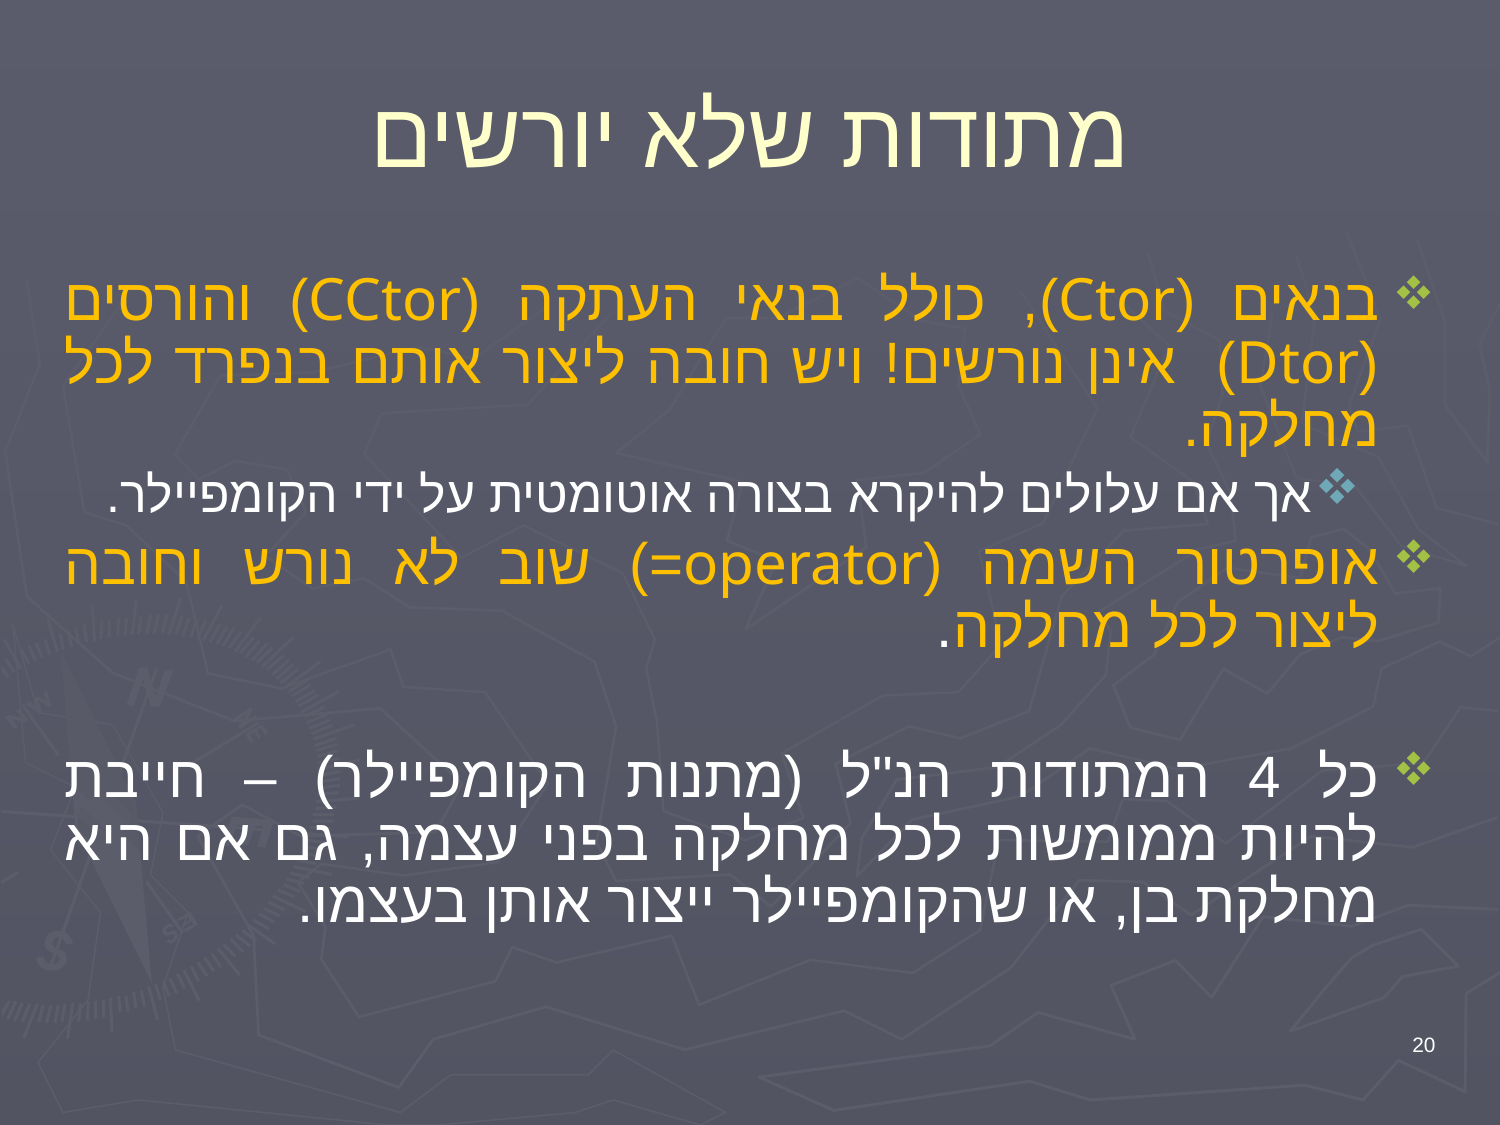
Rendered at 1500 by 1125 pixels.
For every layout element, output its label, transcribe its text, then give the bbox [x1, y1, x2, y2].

list בנאים (Ctor), כולל בנאי העתקה (CCtor) והורסים (Dtor) אינן נורשים! ויש חובה ליצור אותם בנפרד לכל מחלקה. אך אם עלולים להיקרא בצורה אוטומטית על ידי הקומפיילר. אופרטור השמה (operator=) שוב לא נורש וחובה ליצור לכל מחלקה. כל 4 המתודות הנ"ל (מתנות הקומפיילר) – חייבת להיות ממומשות לכל מחלקה בפני עצמה, גם אם היא מחלקת בן, או שהקומפיילר ייצור אותן בעצמו. [49, 262, 1451, 1001]
slide_number 20 [1074, 1024, 1451, 1103]
title מתודות שלא יורשים [49, 37, 1451, 225]
